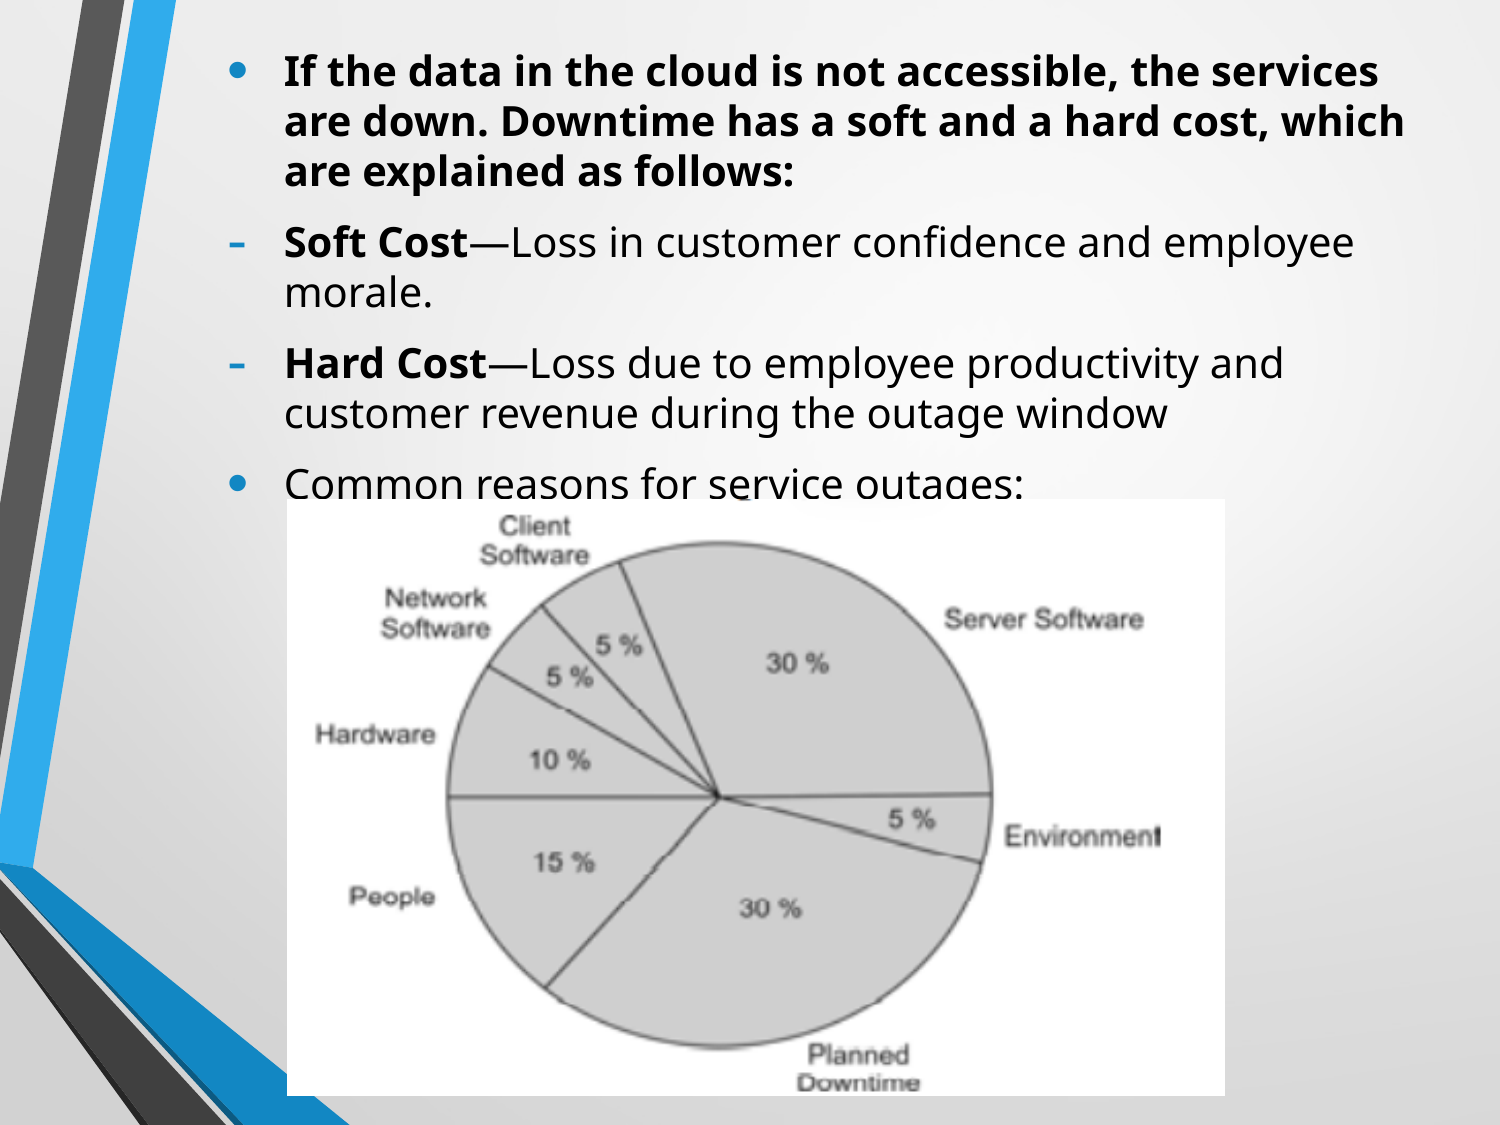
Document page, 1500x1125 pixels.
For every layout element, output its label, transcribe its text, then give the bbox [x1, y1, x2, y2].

picture [287, 499, 1226, 1096]
list If the data in the cloud is not accessible, the services are down. Downtime has a soft and a hard cost, which are explained as follows: Soft Cost—Loss in customer confidence and employee morale. Hard Cost—Loss due to employee productivity and customer revenue during the outage window Common reasons for service outages: [212, 37, 1425, 888]
